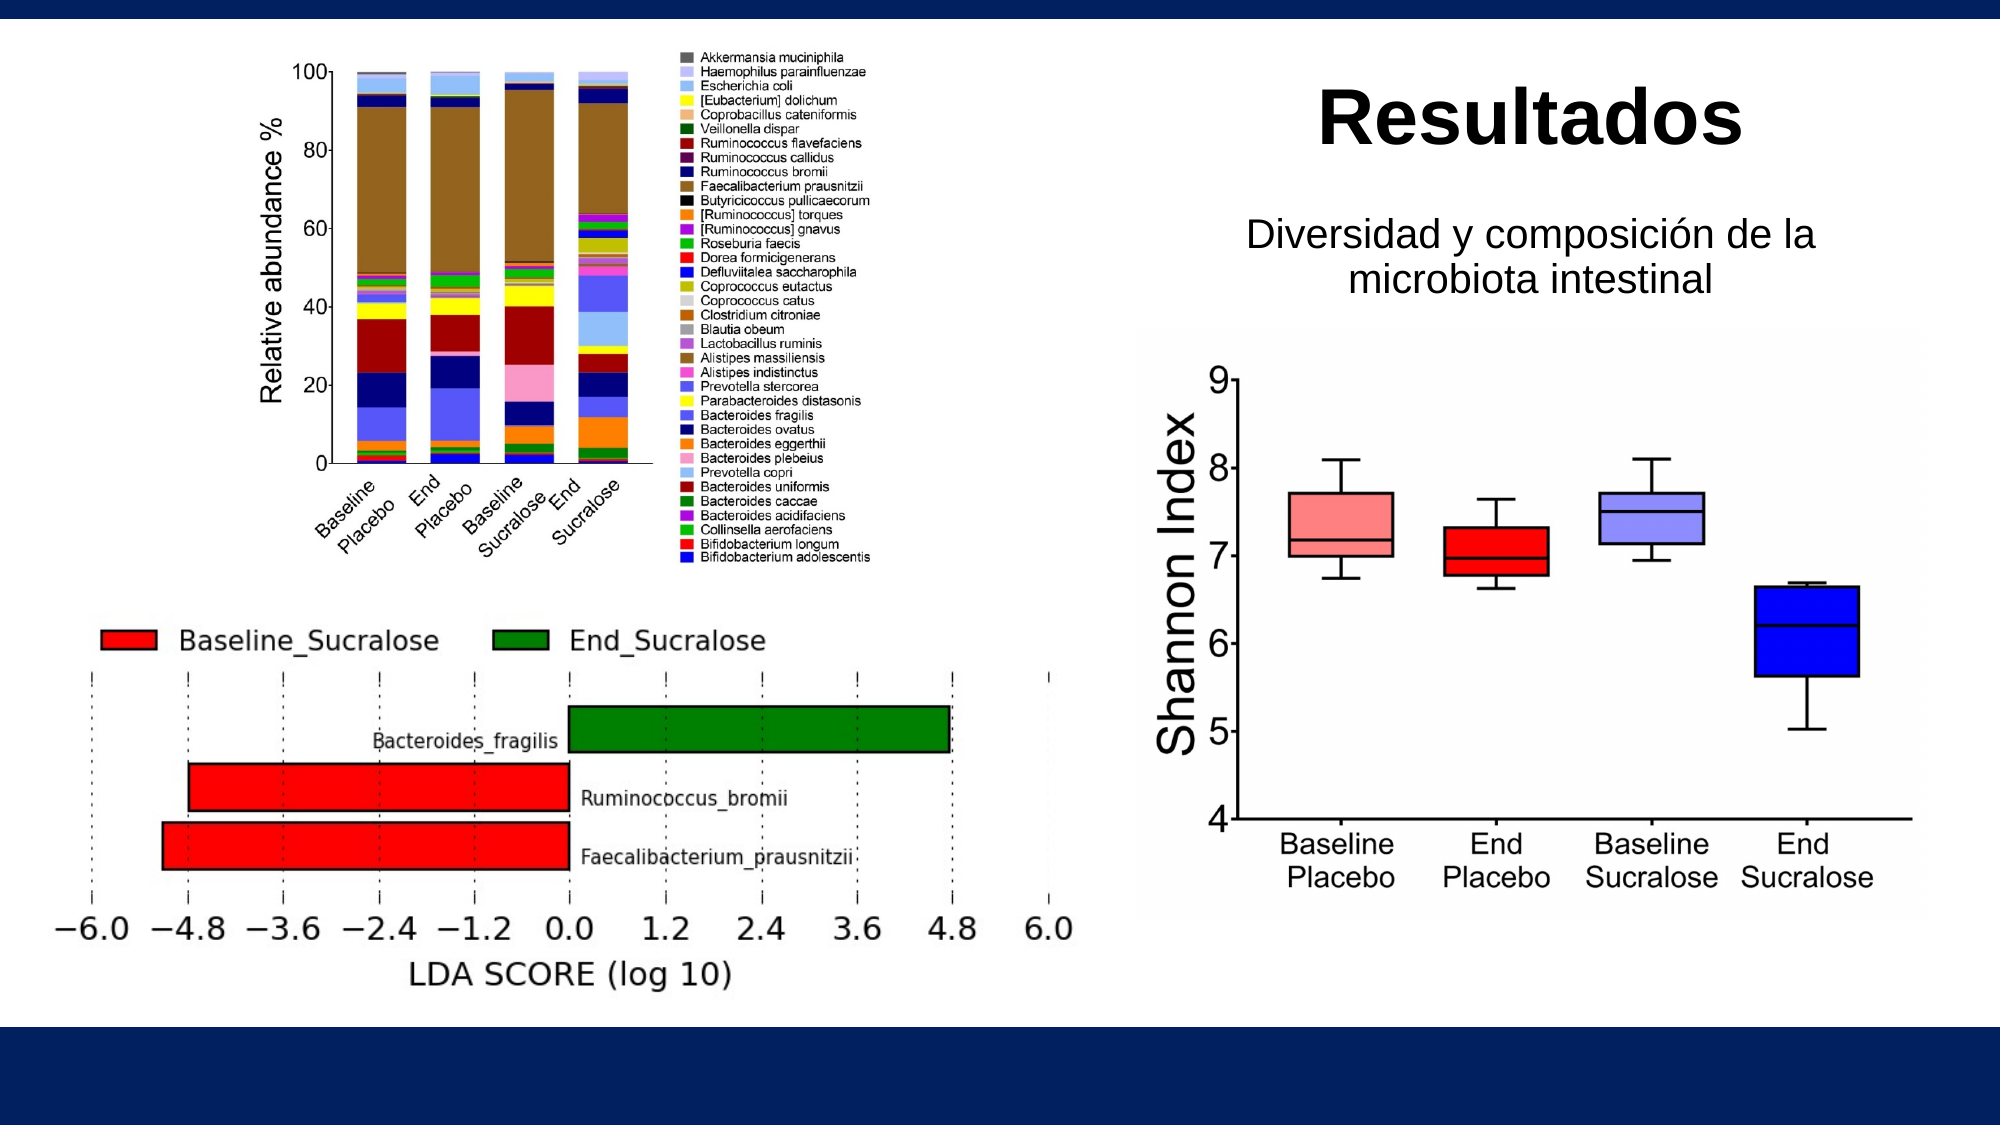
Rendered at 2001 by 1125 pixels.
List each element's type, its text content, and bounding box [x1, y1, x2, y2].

picture [1135, 328, 1927, 920]
picture [31, 603, 1093, 1006]
text_box [0, 0, 2000, 19]
text_box [0, 1028, 2000, 1125]
title Resultados [1237, 51, 1825, 187]
list Diversidad y composición de la microbiota intestinal [1189, 205, 1873, 313]
picture [245, 40, 879, 573]
